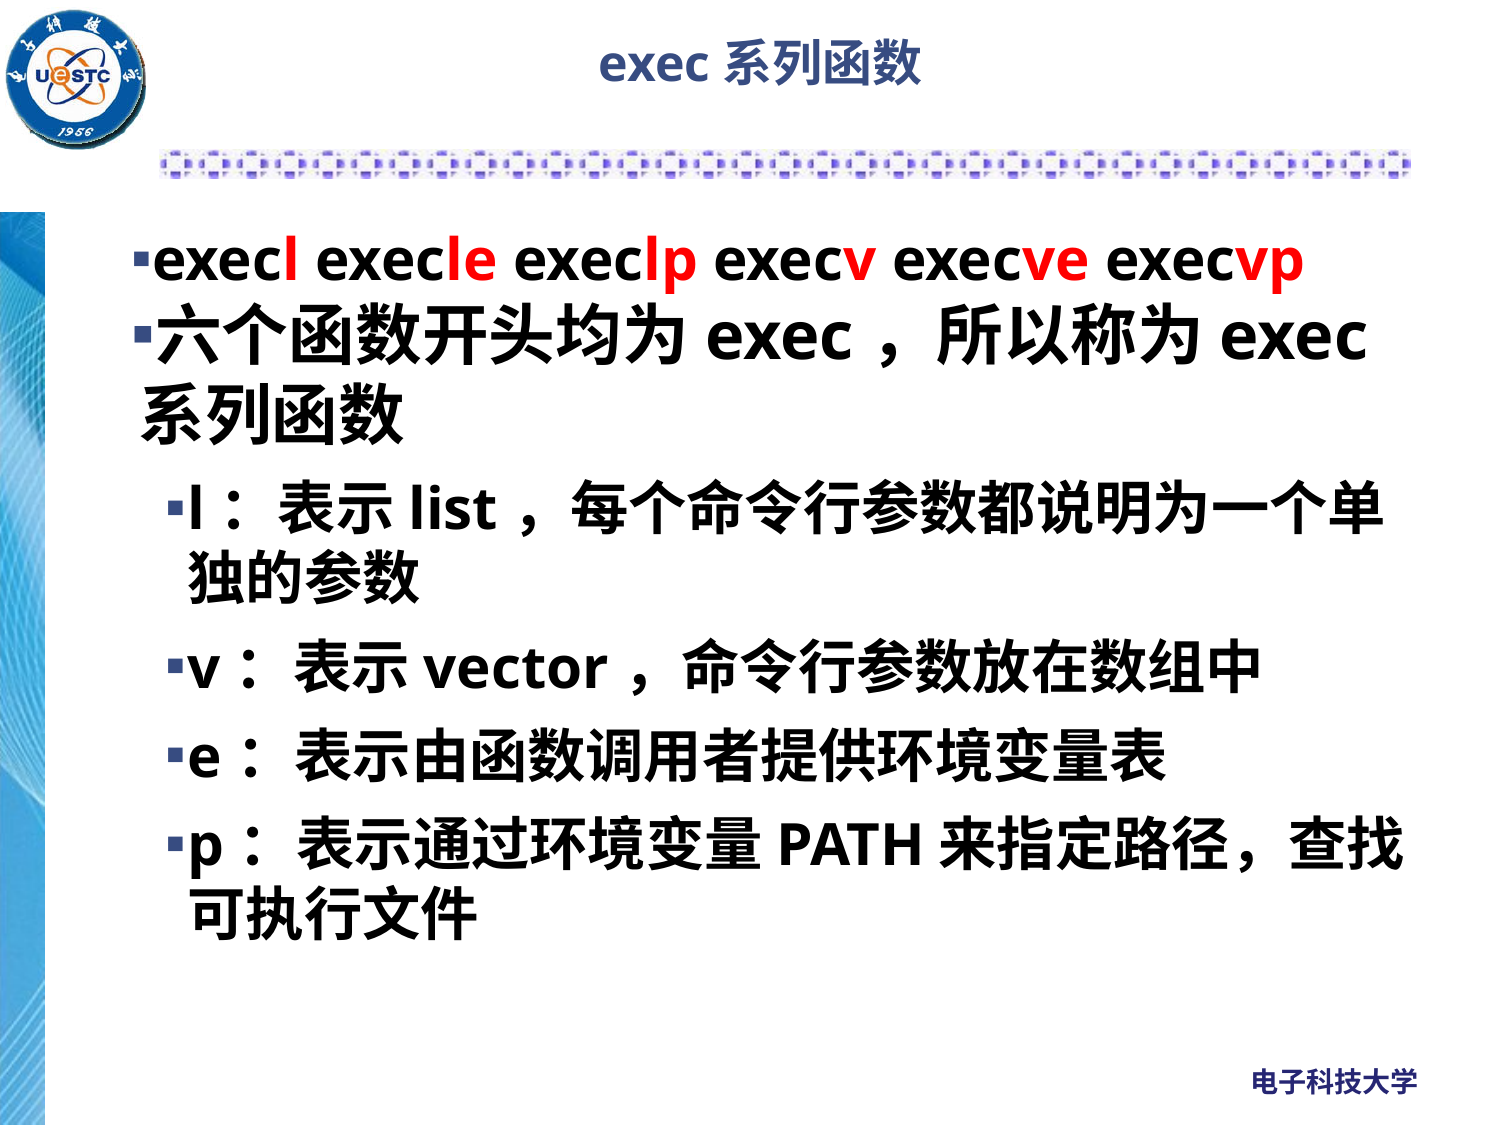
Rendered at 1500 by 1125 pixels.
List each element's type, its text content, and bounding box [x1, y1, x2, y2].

picture [5, 0, 146, 150]
picture [0, 212, 45, 1125]
list execl execle execlp execv execve execvp 六个函数开头均为exec，所以称为exec系列函数 l：表示list，每个命令行参数都说明为一个单独的参数 v：表示vector，命令行参数放在数组中 e：表示由函数调用者提供环境变量表 p：表示通过环境变量PATH来指定路径，查找可执行文件 [116, 215, 1442, 1062]
picture [159, 149, 1411, 179]
title exec系列函数 [159, 31, 1362, 122]
